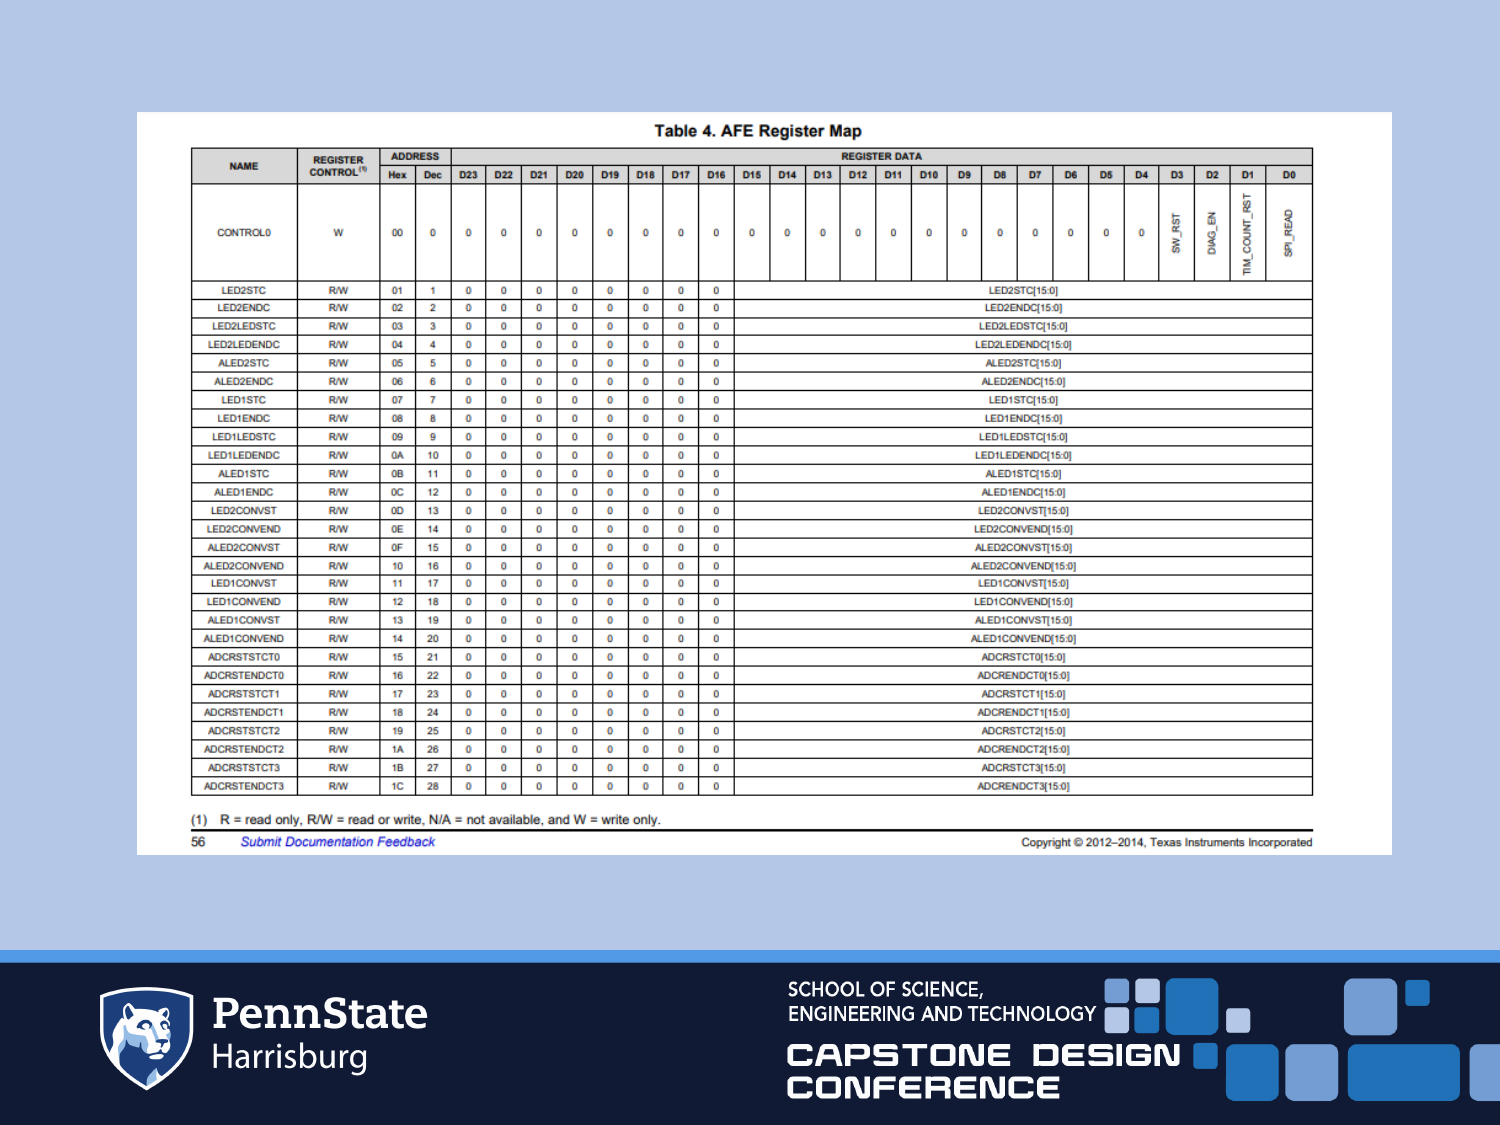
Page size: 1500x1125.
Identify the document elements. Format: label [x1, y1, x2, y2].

picture [0, 950, 1500, 1125]
list [137, 112, 1392, 856]
